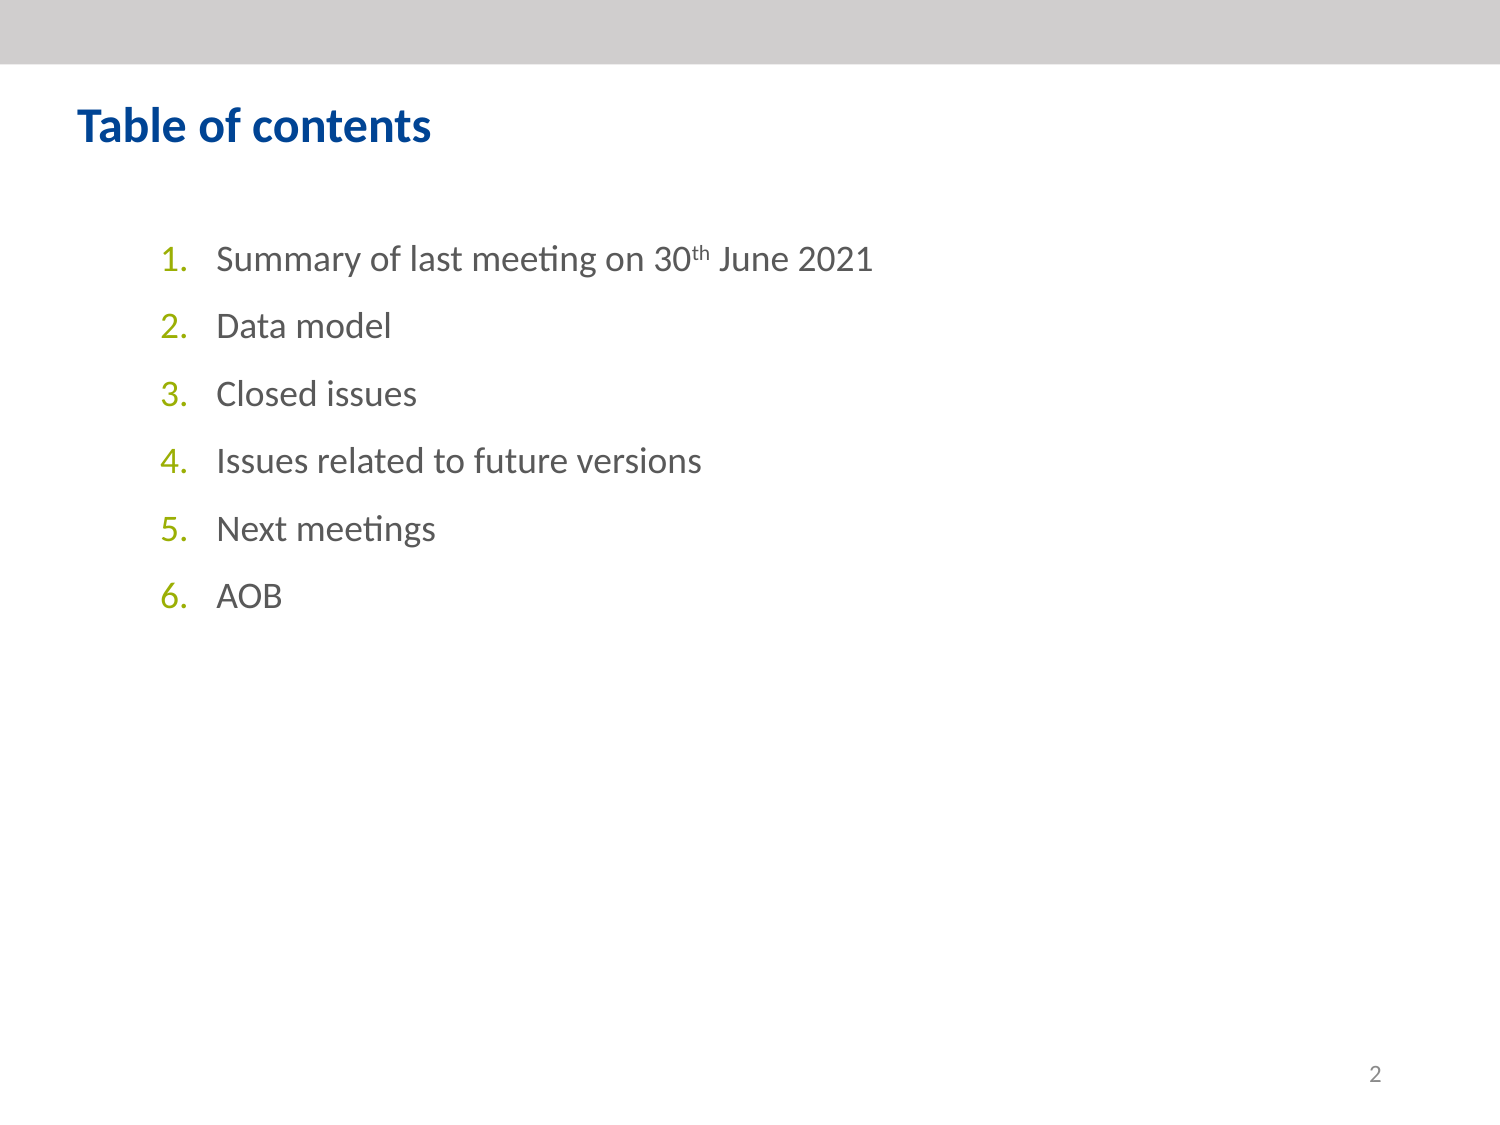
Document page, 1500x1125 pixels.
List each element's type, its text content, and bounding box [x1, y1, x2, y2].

text_box Table of contents [62, 85, 1055, 160]
text_box Summary of last meeting on 30th June 2021 Data model Closed issues Issues related to future versions Next meetings AOB [145, 203, 1387, 624]
slide_number 2 [1059, 1042, 1397, 1103]
text_box [0, 0, 1500, 65]
